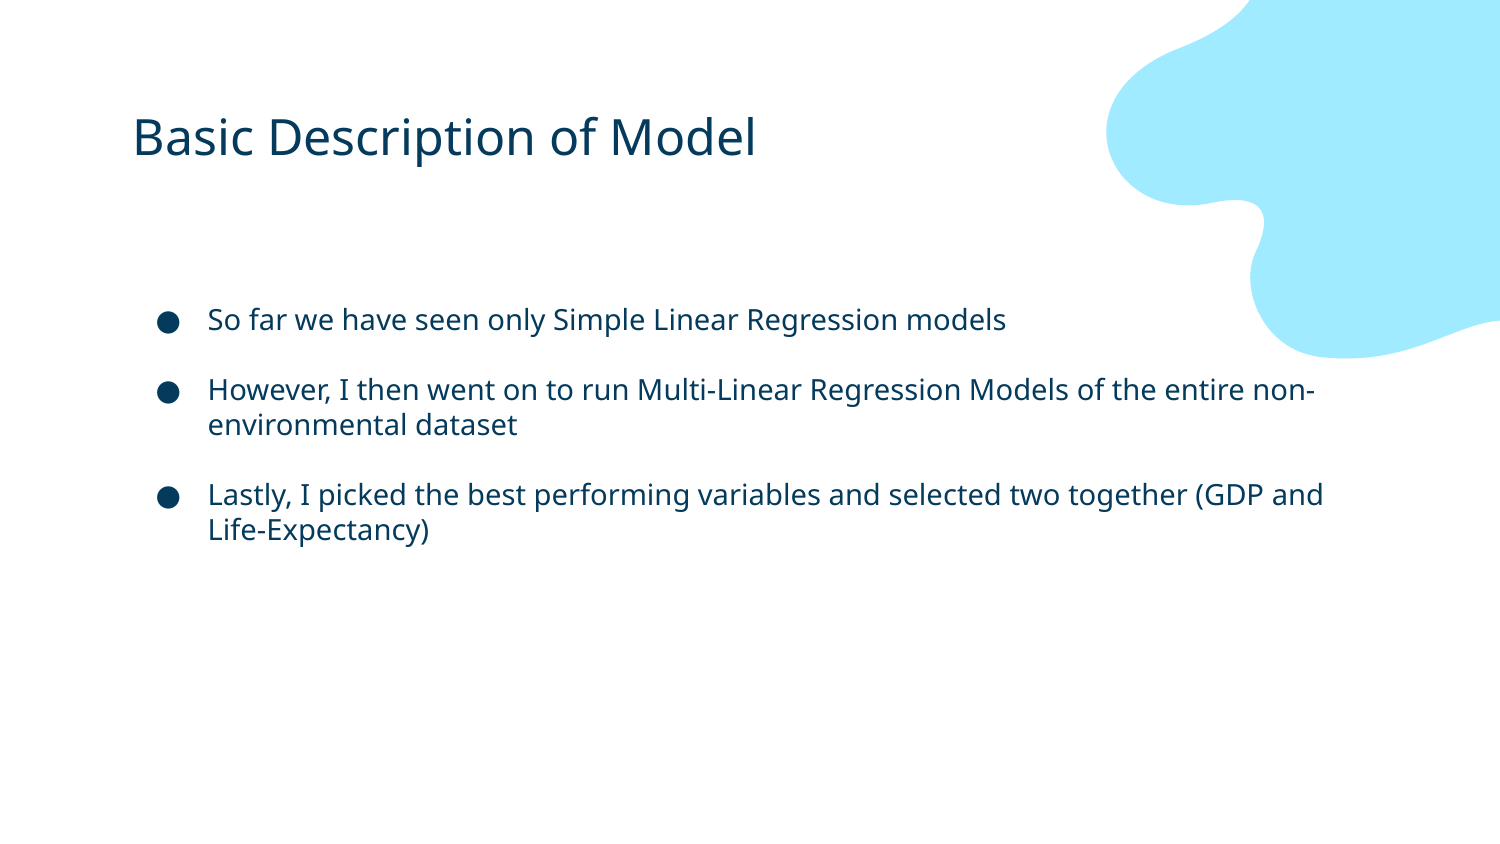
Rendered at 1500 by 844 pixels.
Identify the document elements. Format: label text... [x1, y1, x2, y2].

title Basic Description of Model [117, 90, 873, 184]
list So far we have seen only Simple Linear Regression models However, I then went on to run Multi-Linear Regression Models of the entire non-environmental dataset Lastly, I picked the best performing variables and selected two together (GDP and Life-Expectancy) [117, 286, 1383, 650]
